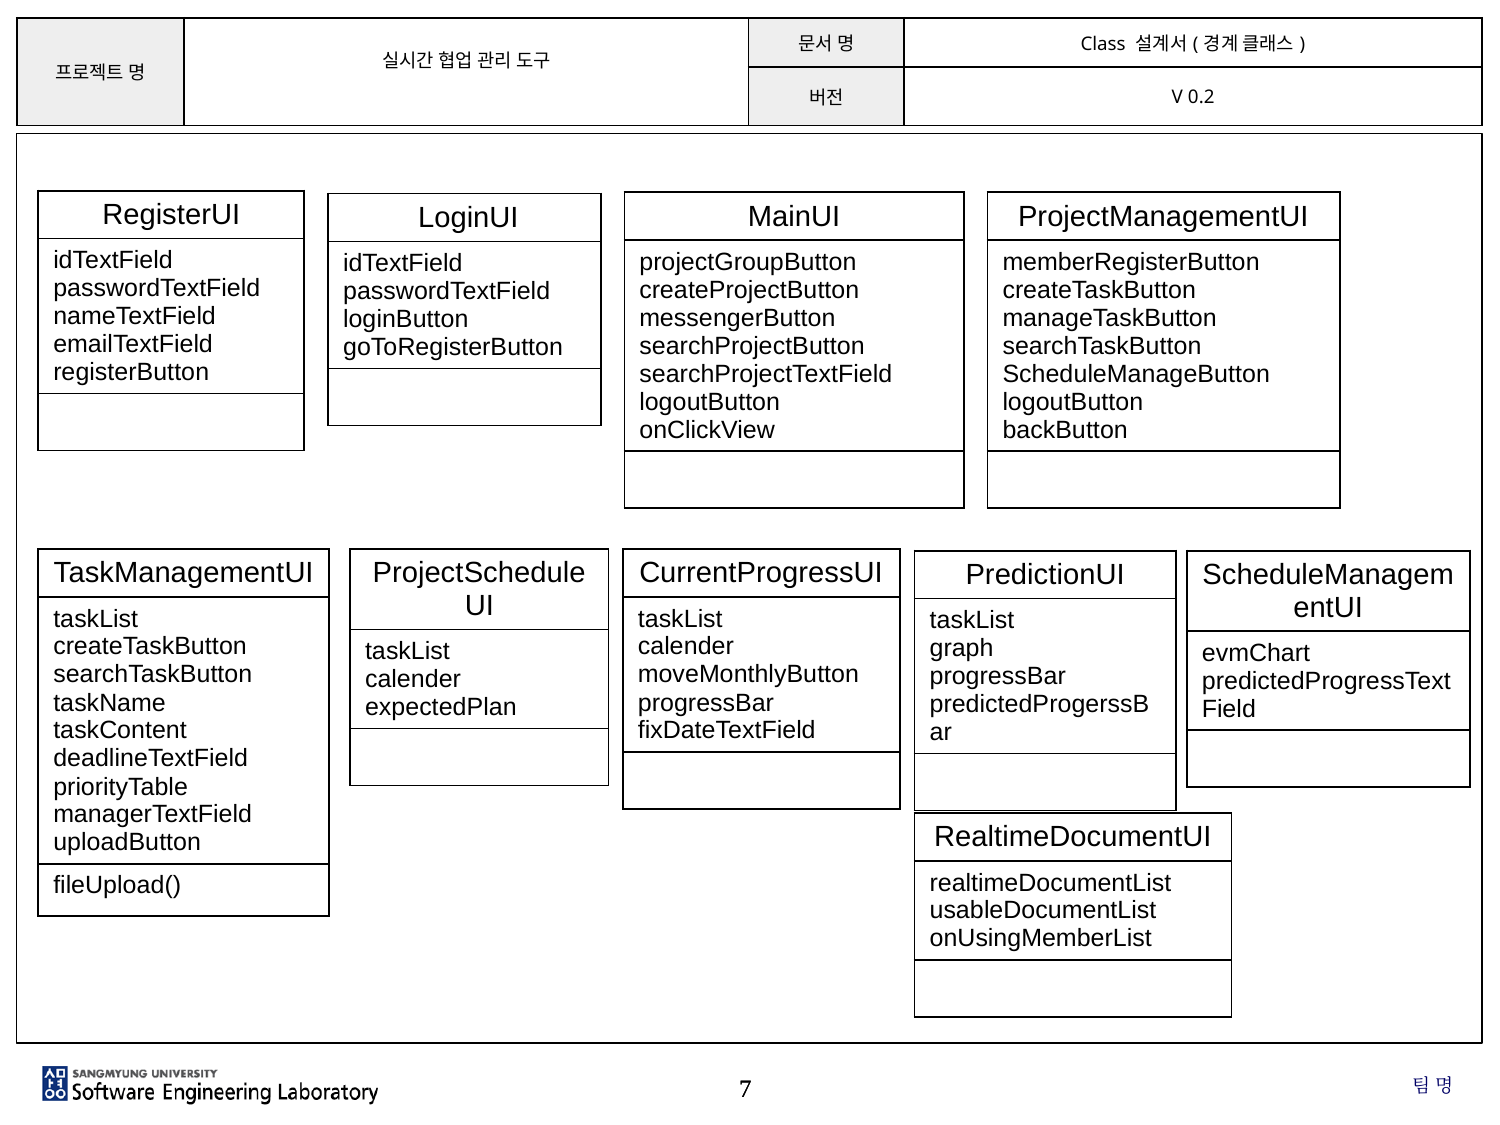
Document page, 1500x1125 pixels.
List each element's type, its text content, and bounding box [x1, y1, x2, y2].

footer 팀 명 [994, 1060, 1454, 1110]
picture [42, 1066, 382, 1106]
